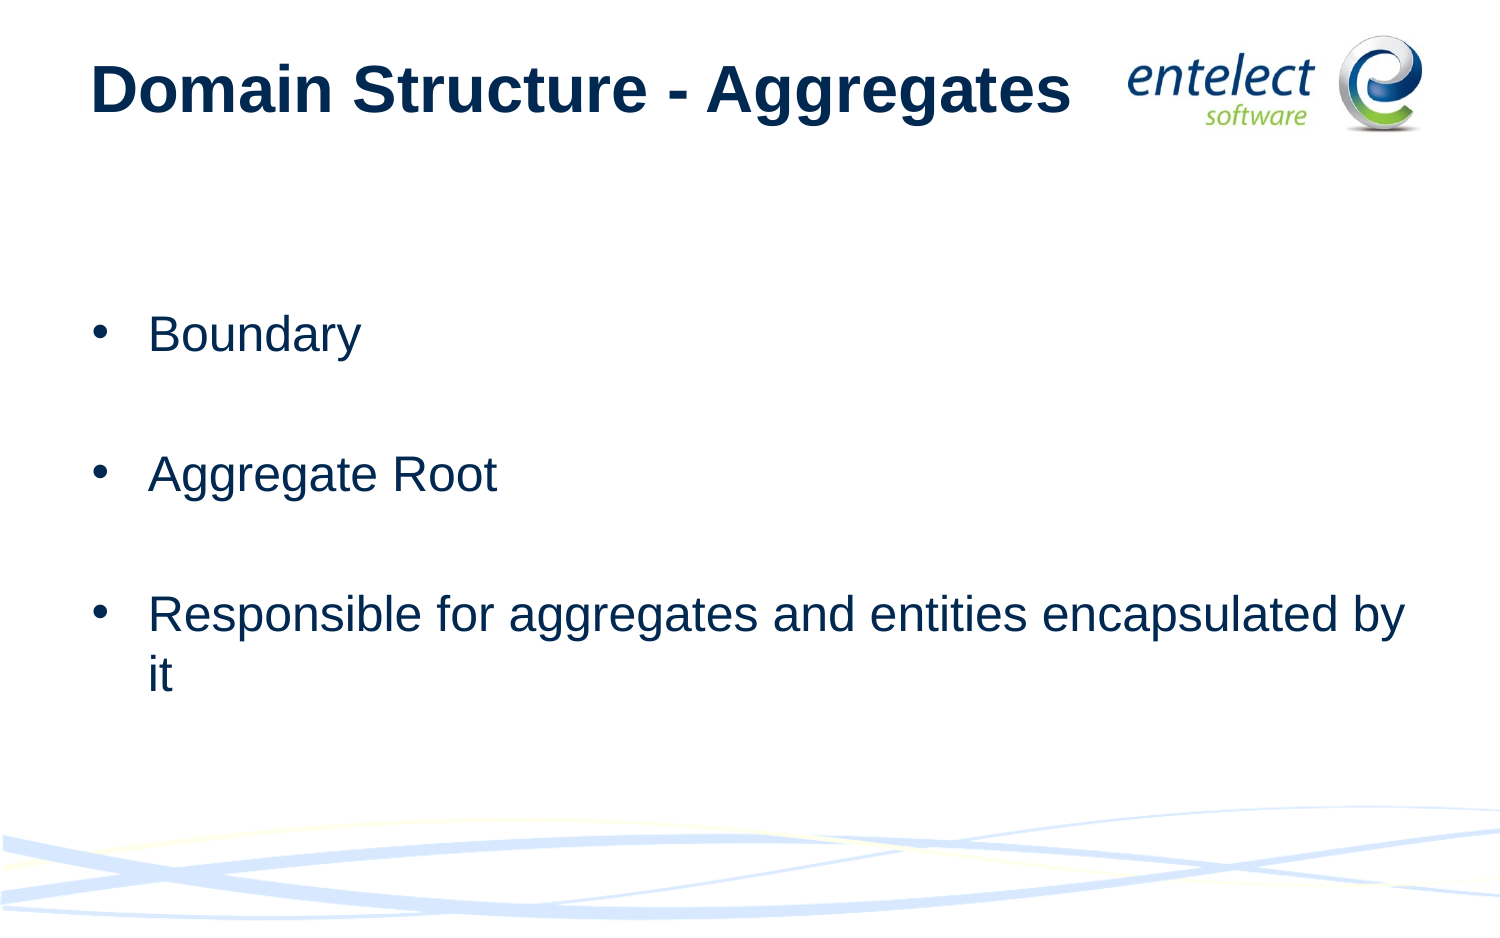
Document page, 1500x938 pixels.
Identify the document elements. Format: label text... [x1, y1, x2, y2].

title Domain Structure - Aggregates [75, 37, 1425, 134]
picture [1128, 33, 1424, 37]
list Boundary Aggregate Root Responsible for aggregates and entities encapsulated by it [76, 153, 1427, 773]
